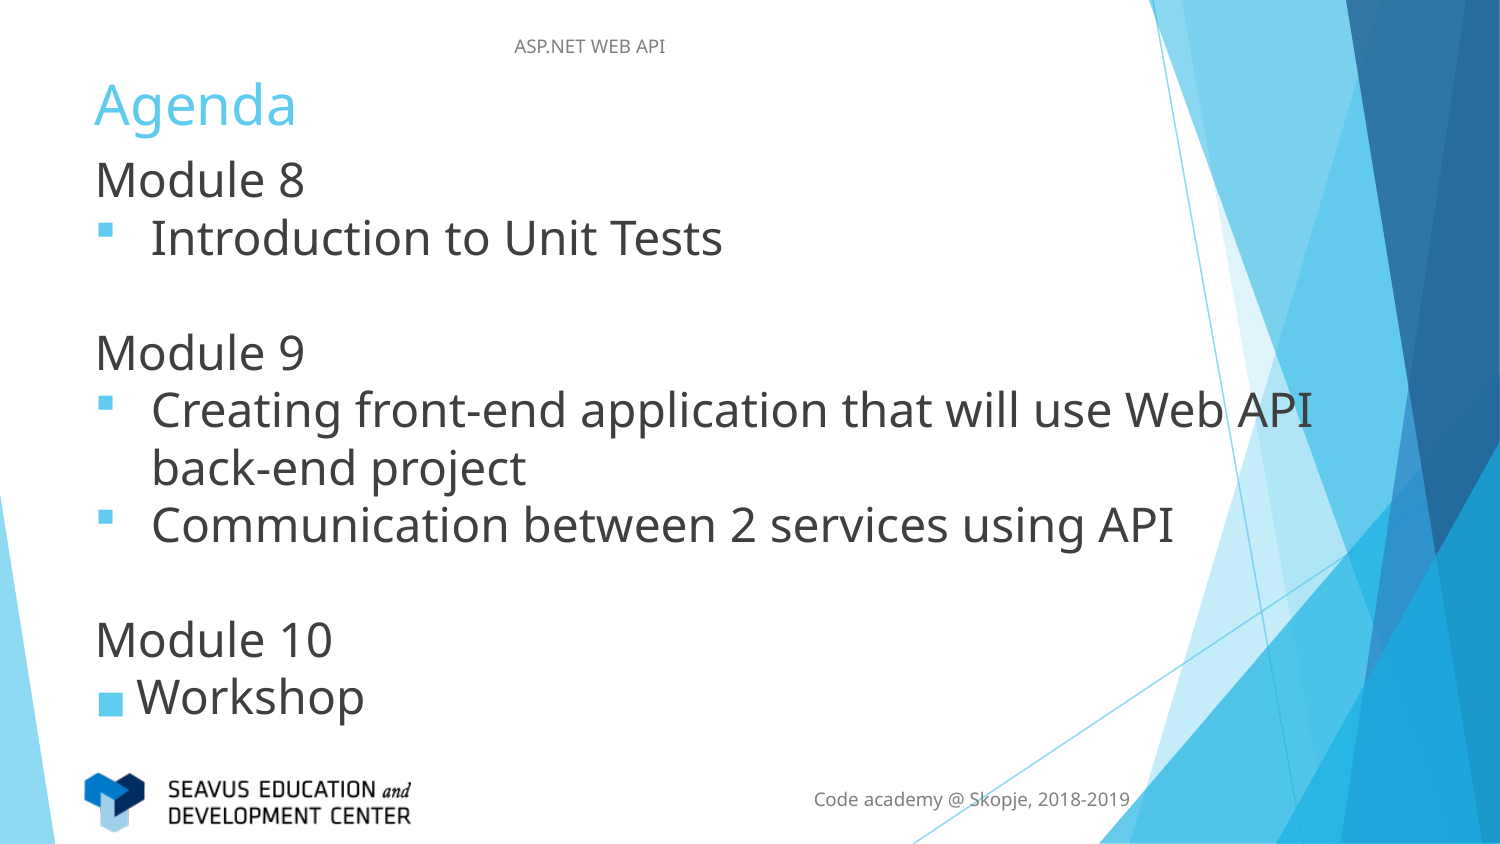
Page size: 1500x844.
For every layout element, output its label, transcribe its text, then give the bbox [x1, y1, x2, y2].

title Agenda [83, 63, 1141, 163]
text_box Code academy @ Skopje, 2018-2019 [416, 781, 1141, 816]
picture [83, 771, 411, 834]
list Module 8 Introduction to Unit Tests Module 9 Creating front-end application that will use Web API back-end project Communication between 2 services using API Module 10 Workshop [83, 144, 1374, 700]
text_box ASP.NET WEB API [83, 29, 1097, 64]
